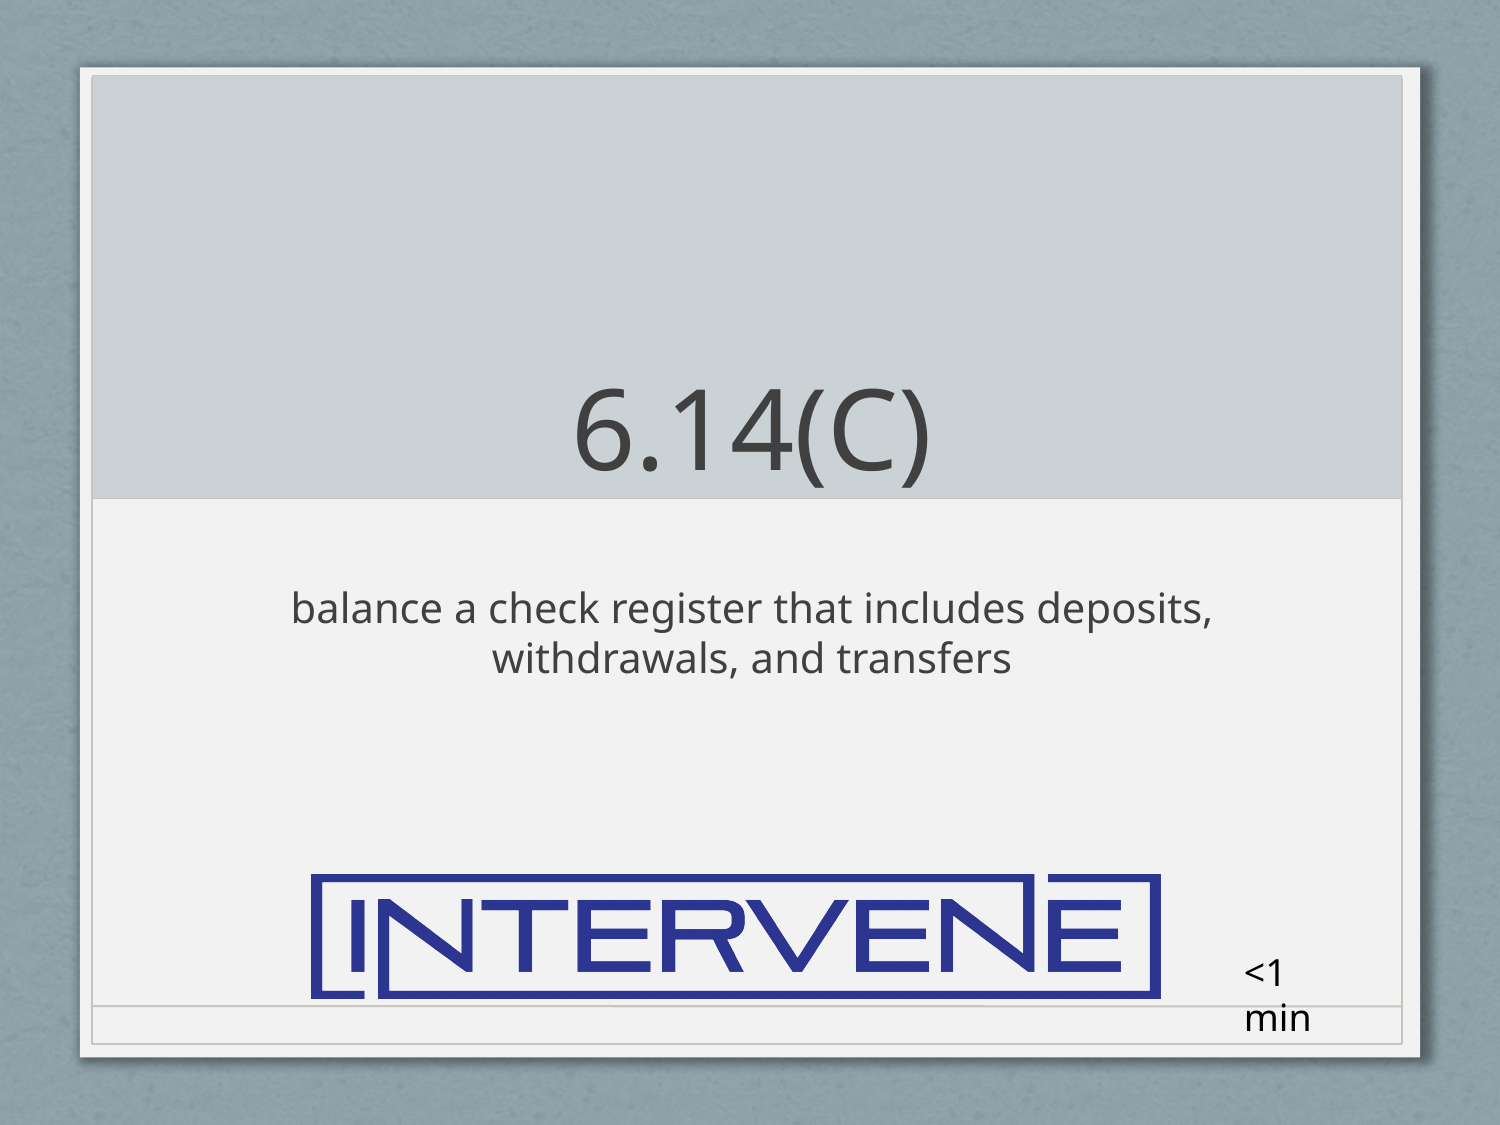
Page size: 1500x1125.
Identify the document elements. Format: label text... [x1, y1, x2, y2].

subtitle balance a check register that includes deposits, withdrawals, and transfers [150, 518, 1355, 806]
text_box <1 min [1229, 941, 1379, 1047]
title 6.14(C) [150, 348, 1355, 500]
picture [310, 874, 1161, 999]
